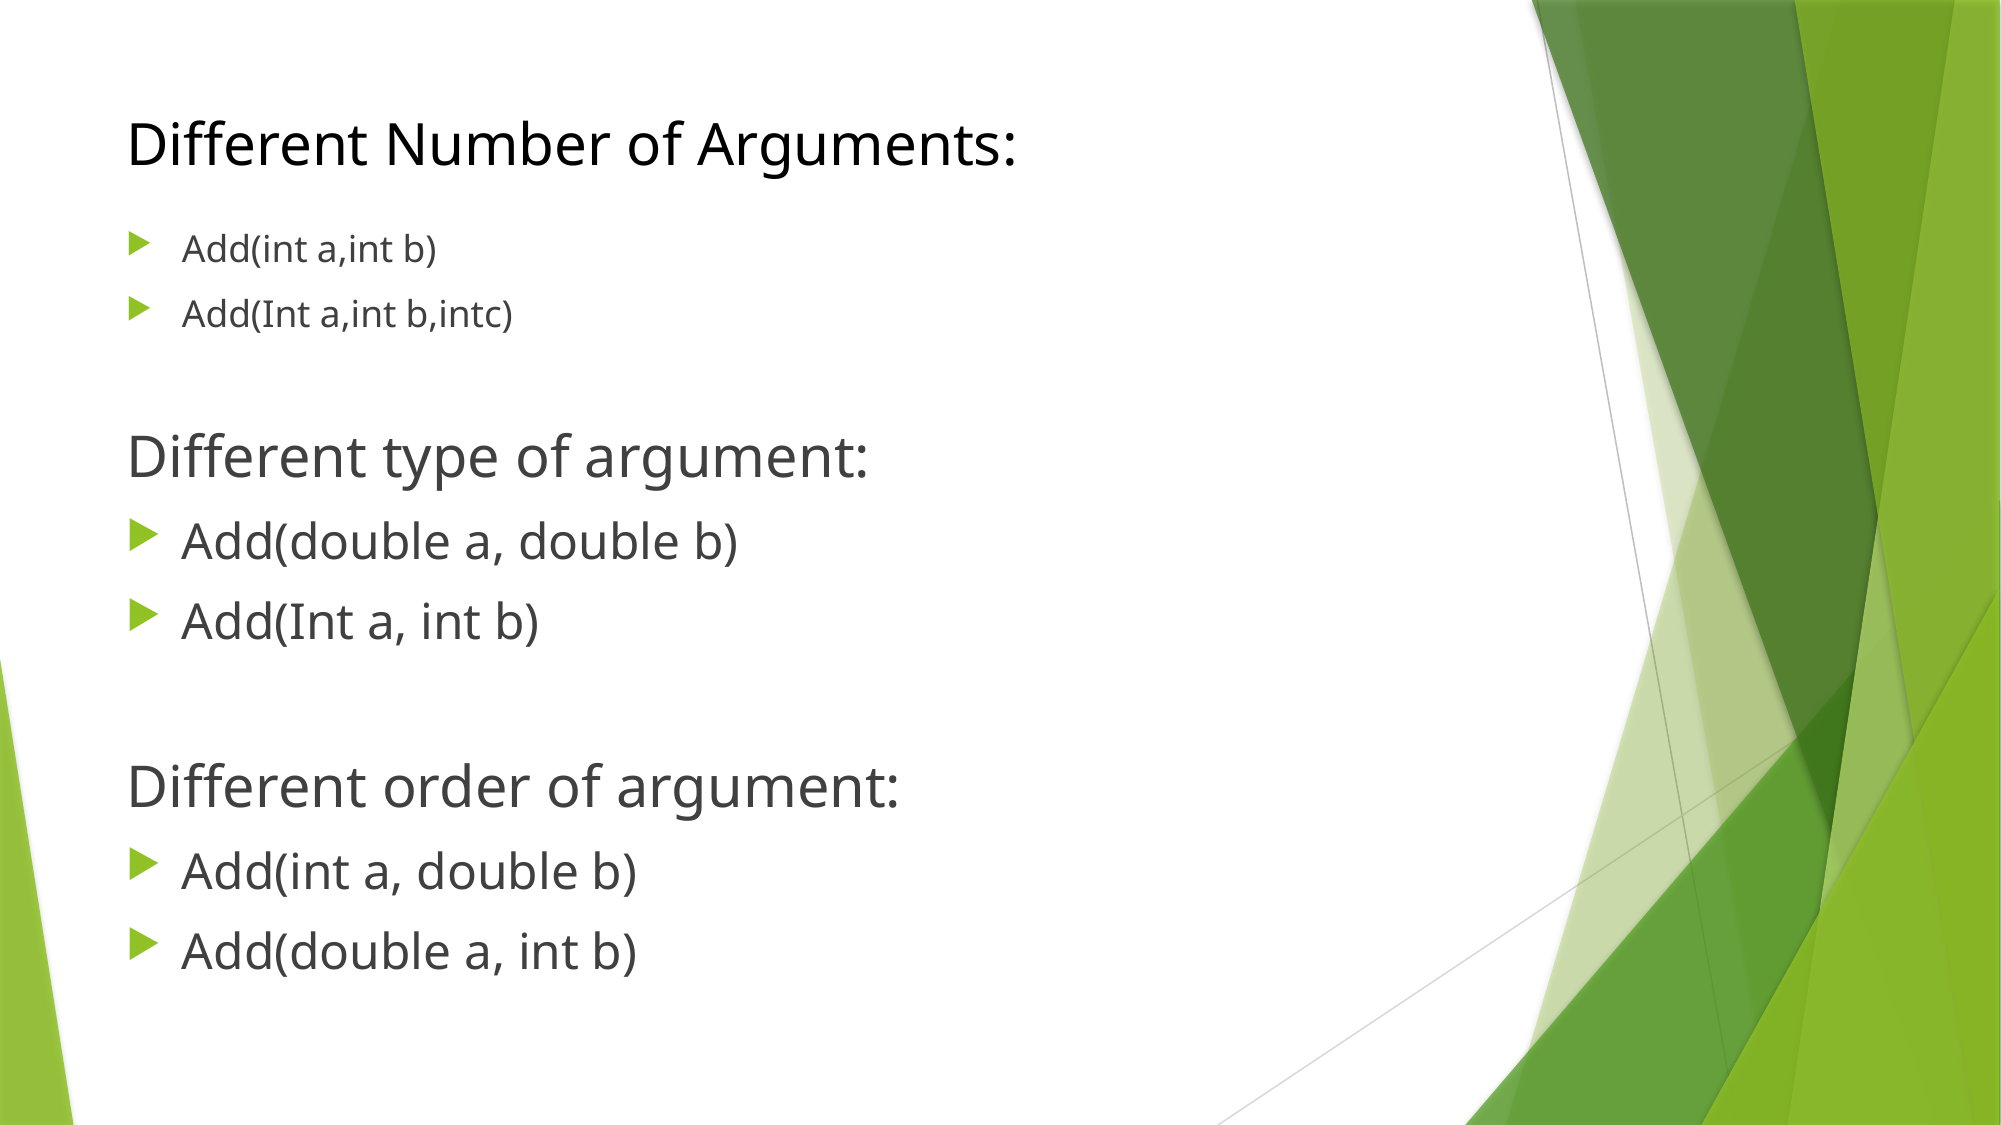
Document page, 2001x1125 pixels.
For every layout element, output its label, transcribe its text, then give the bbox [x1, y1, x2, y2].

list Add(int a,int b) Add(Int a,int b,intc) Different type of argument: Add(double a, double b) Add(Int a, int b) Different order of argument: Add(int a, double b) Add(double a, int b) [111, 217, 1522, 992]
title Different Number of Arguments: [111, 99, 1522, 217]
